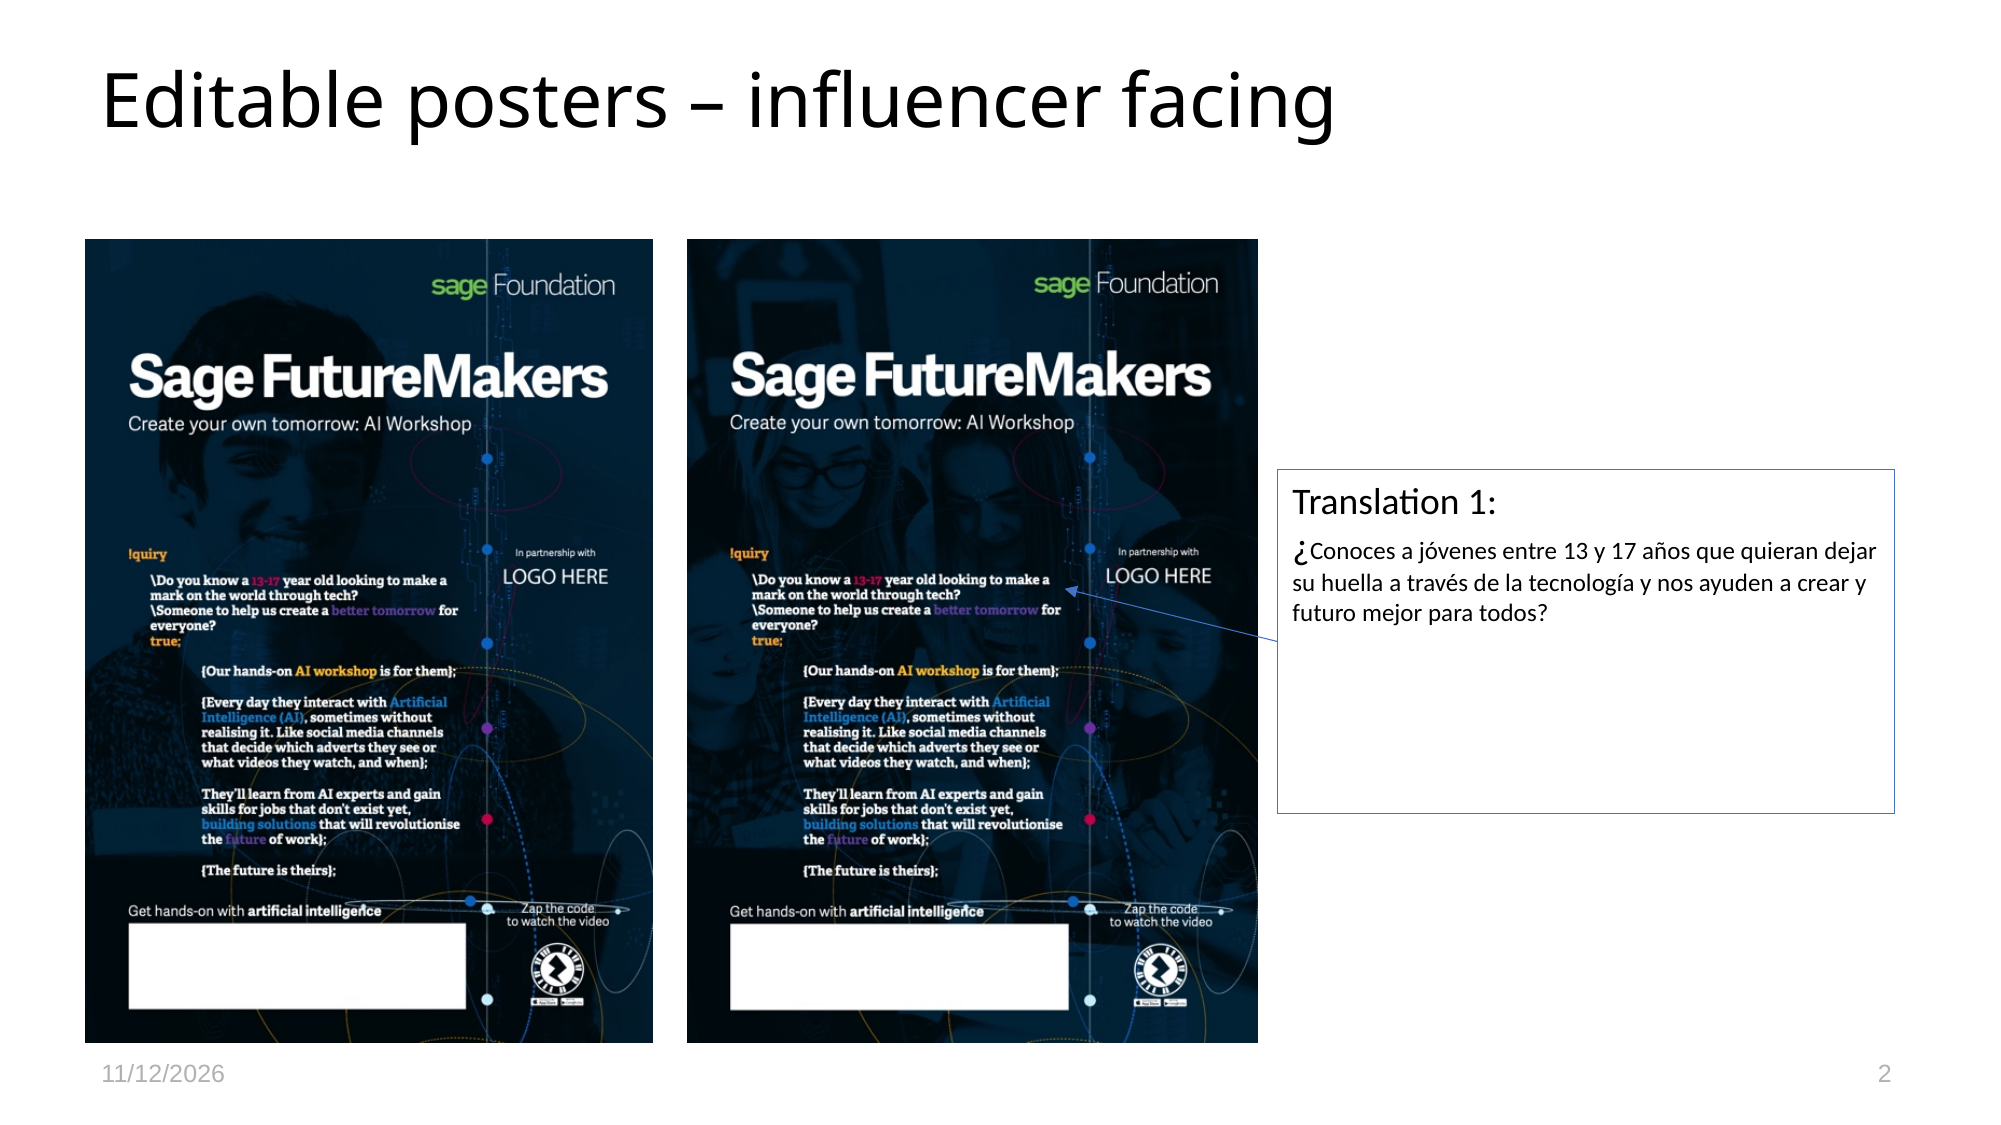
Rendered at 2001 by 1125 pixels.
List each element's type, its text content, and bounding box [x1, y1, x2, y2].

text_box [1064, 588, 1278, 644]
text_box Translation 1: ¿Conoces a jóvenes entre 13 y 17 años que quieran dejar su huella a través de la tecnología y nos ayuden a crear y futuro mejor para todos? [1277, 469, 1895, 814]
slide_number 2 [1457, 1042, 1907, 1103]
picture [85, 239, 653, 1043]
picture [687, 239, 1258, 1043]
title Editable posters – influencer facing [85, 54, 1356, 153]
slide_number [86, 1043, 537, 1103]
